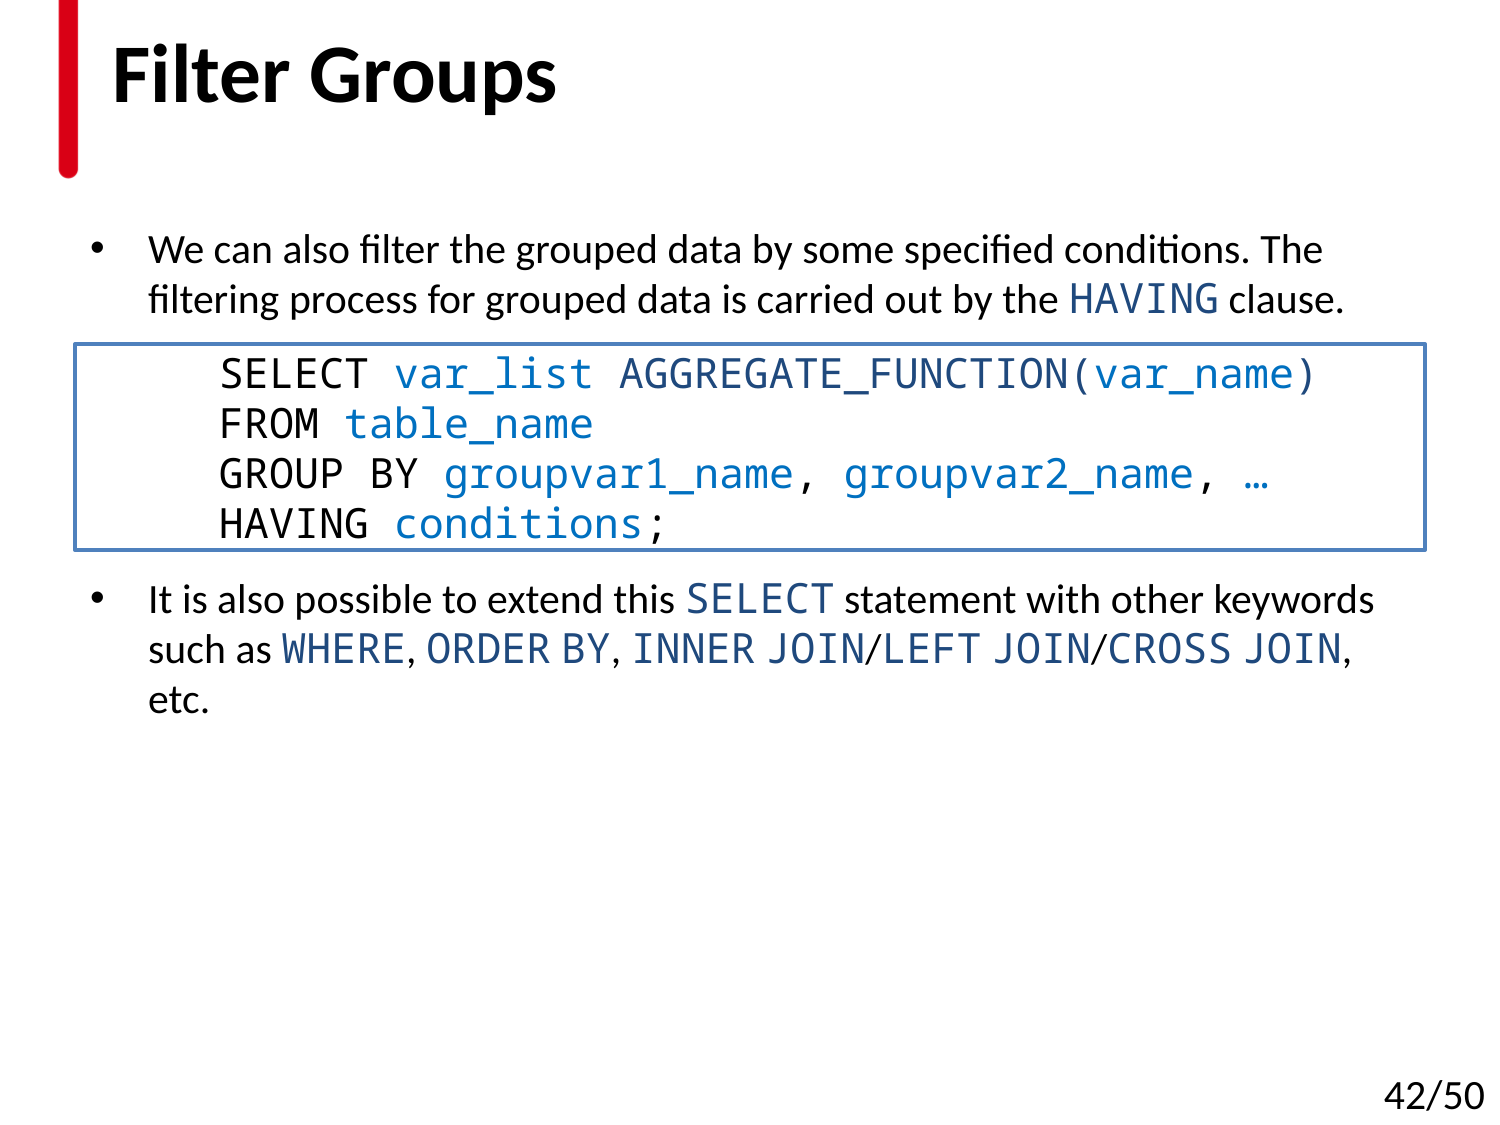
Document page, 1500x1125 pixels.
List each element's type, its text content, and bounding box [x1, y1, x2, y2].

list We can also filter the grouped data by some specified conditions. The filtering process for grouped data is carried out by the HAVING clause. It is also possible to extend this SELECT statement with other keywords such as WHERE, ORDER BY, INNER JOIN/LEFT JOIN/CROSS JOIN, etc. [75, 552, 1425, 957]
list We can also filter the grouped data by some specified conditions. The filtering process for grouped data is carried out by the HAVING clause. It is also possible to extend this SELECT statement with other keywords such as WHERE, ORDER BY, INNER JOIN/LEFT JOIN/CROSS JOIN, etc. [75, 214, 1425, 342]
picture [57, 0, 81, 200]
title Filter Groups [97, 0, 1425, 138]
text_box SELECT var_list AGGREGATE_FUNCTION(var_name) FROM table_name GROUP BY groupvar1_name, groupvar2_name, … HAVING conditions; [73, 342, 1427, 552]
